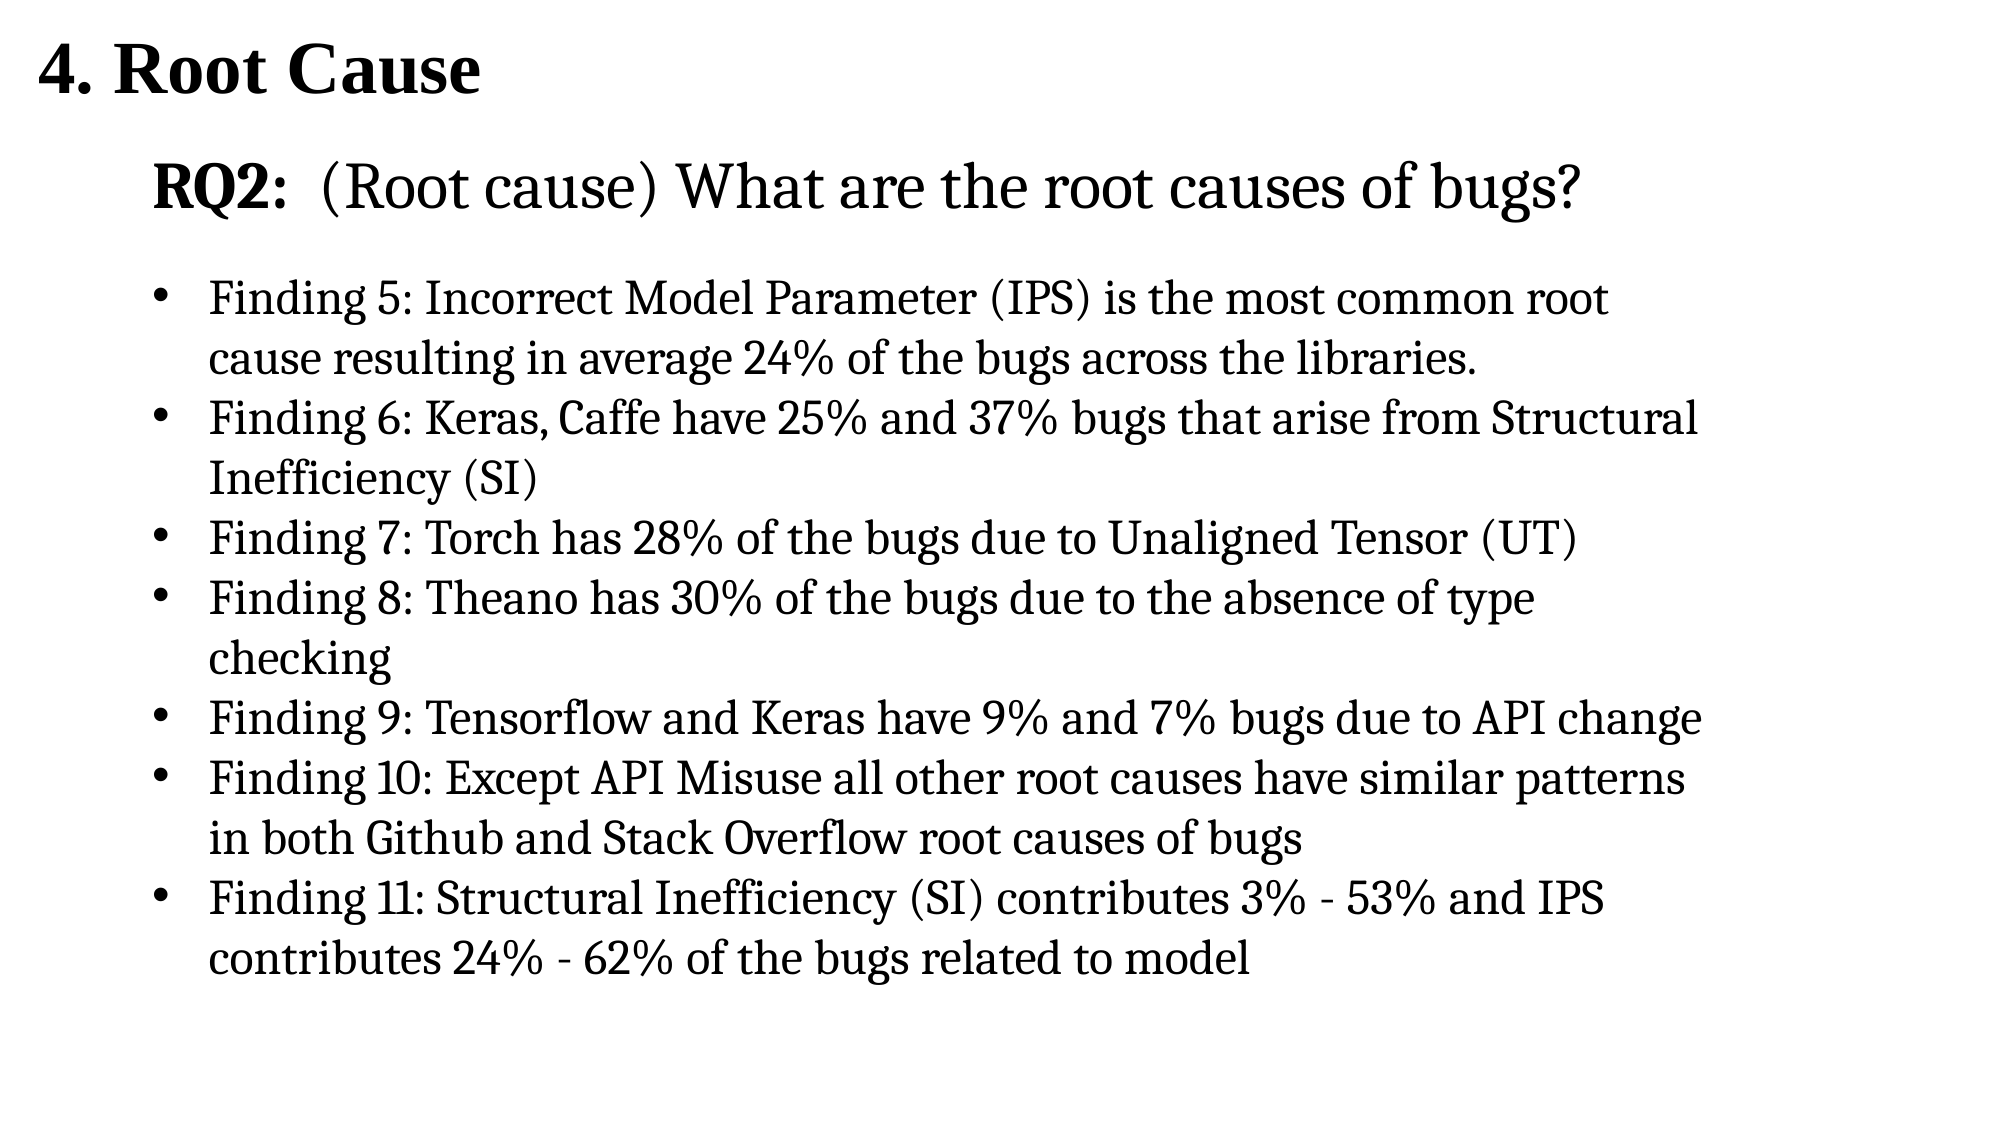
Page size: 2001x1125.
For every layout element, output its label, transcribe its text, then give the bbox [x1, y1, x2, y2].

text_box 4. Root Cause [23, 11, 808, 117]
title RQ2: (Root cause) What are the root causes of bugs? [137, 133, 1821, 242]
text_box Finding 5: Incorrect Model Parameter (IPS) is the most common root cause resulting in average 24% of the bugs across the libraries. Finding 6: Keras, Caffe have 25% and 37% bugs that arise from Structural Inefficiency (SI) Finding 7: Torch has 28% of the bugs due to Unaligned Tensor (UT) Finding 8: Theano has 30% of the bugs due to the absence of type checking Finding 9: Tensorflow and Keras have 9% and 7% bugs due to API change Finding 10: Except API Misuse all other root causes have similar patterns in both Github and Stack Overflow root causes of bugs Finding 11: Structural Inefficiency (SI) contributes 3% - 53% and IPS contributes 24% - 62% of the bugs related to model [137, 256, 1739, 992]
